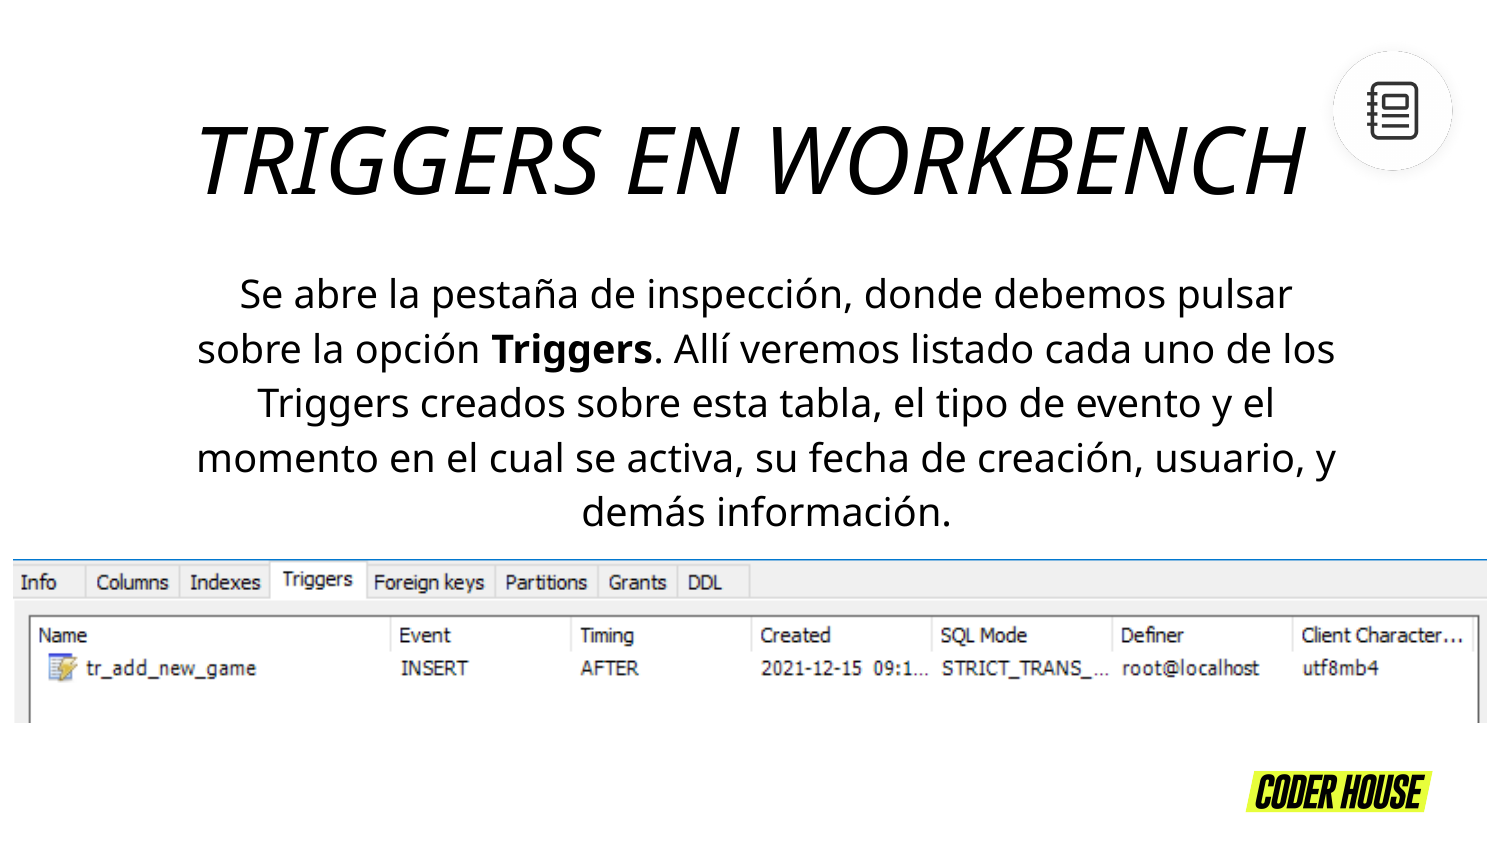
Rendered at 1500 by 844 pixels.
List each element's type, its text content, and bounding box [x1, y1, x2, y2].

text_box Se abre la pestaña de inspección, donde debemos pulsar sobre la opción Triggers. Allí veremos listado cada uno de los Triggers creados sobre esta tabla, el tipo de evento y el momento en el cual se activa, su fecha de creación, usuario, y demás información. [173, 248, 1361, 473]
text_box TRIGGERS EN WORKBENCH [0, 85, 1500, 248]
picture [1241, 764, 1437, 819]
picture [1318, 36, 1467, 185]
picture [13, 559, 1487, 723]
